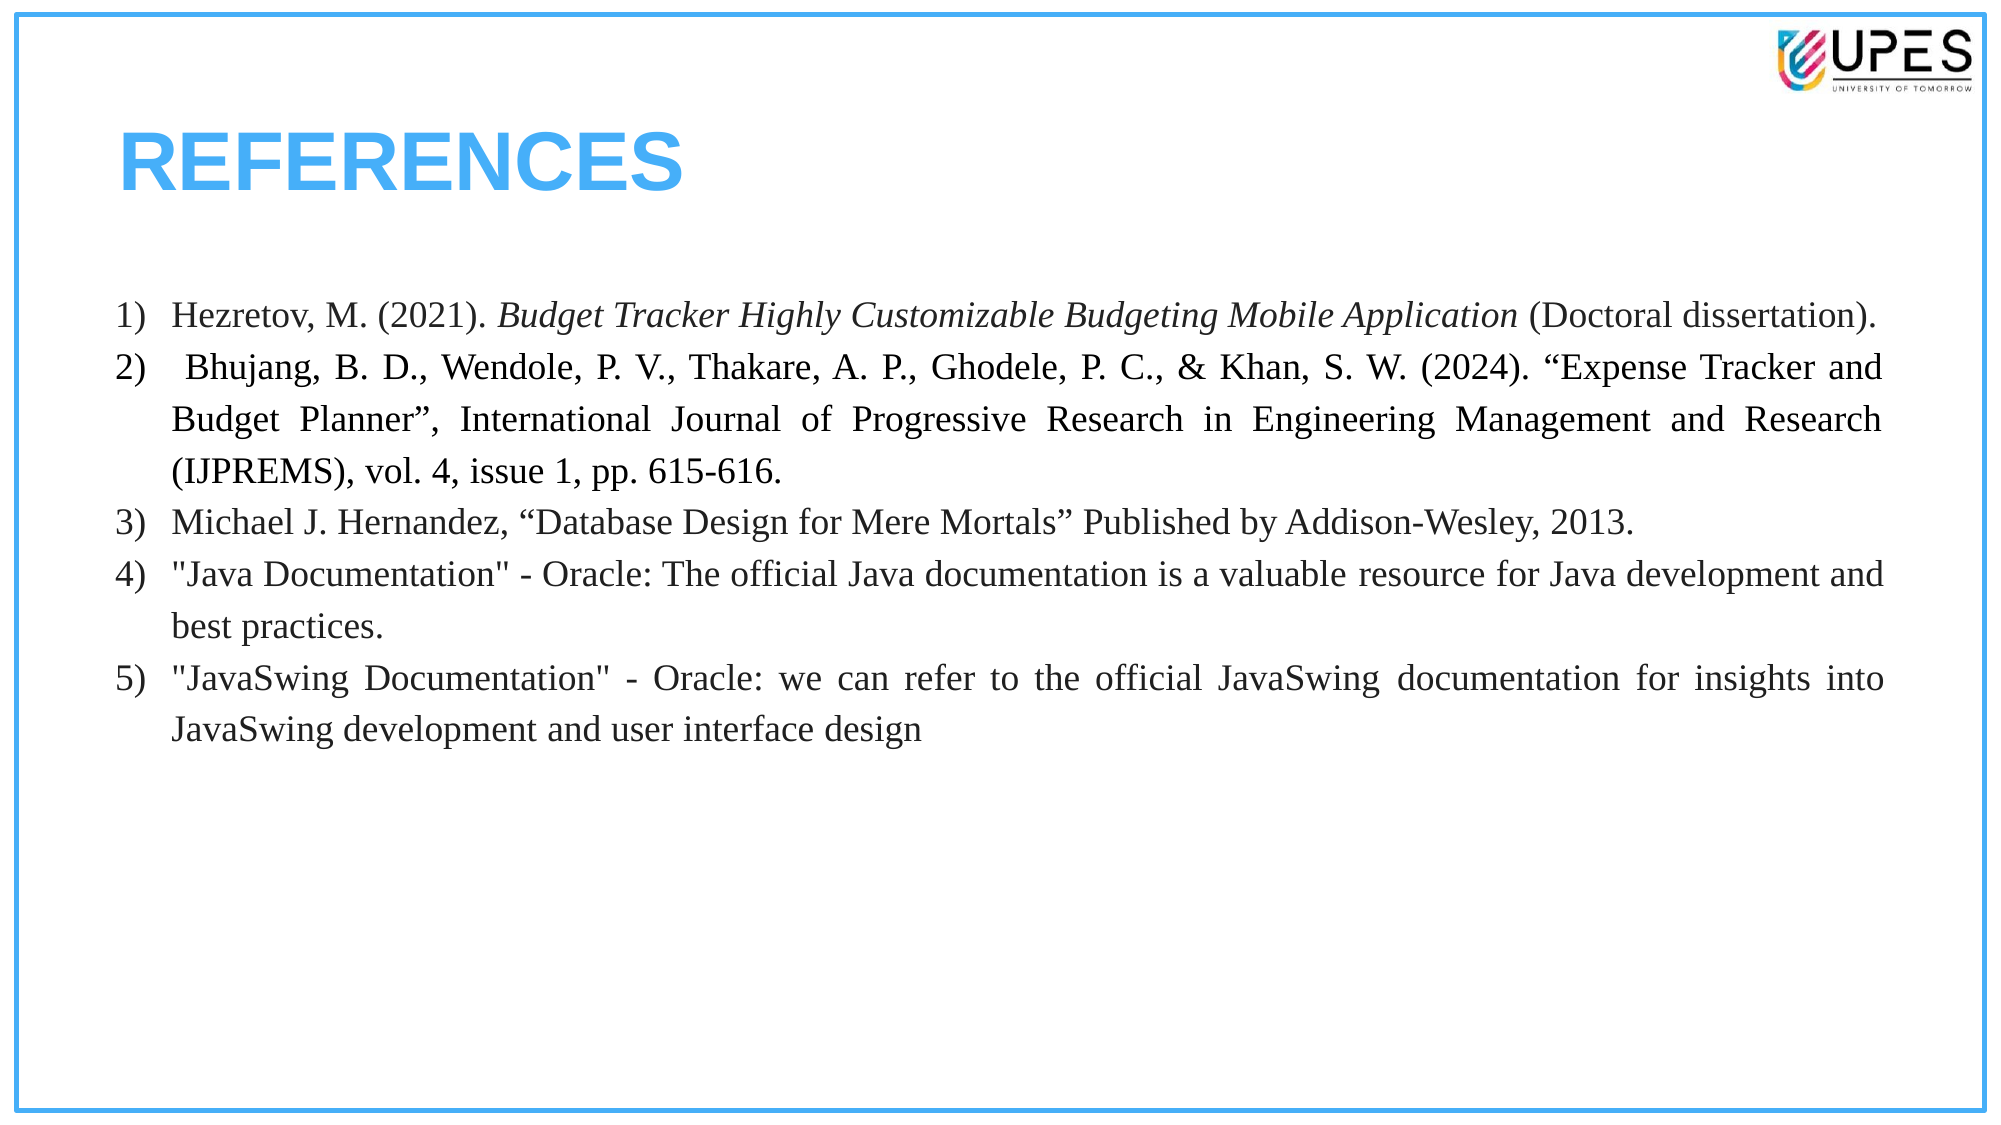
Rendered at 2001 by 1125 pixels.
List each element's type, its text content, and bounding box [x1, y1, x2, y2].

title REFERENCES [116, 24, 700, 216]
text_box Hezretov, M. (2021). Budget Tracker Highly Customizable Budgeting Mobile Application (Doctoral dissertation). Bhujang, B. D., Wendole, P. V., Thakare, A. P., Ghodele, P. C., & Khan, S. W. (2024). “Expense Tracker and Budget Planner”, International Journal of Progressive Research in Engineering Management and Research (IJPREMS), vol. 4, issue 1, pp. 615-616. Michael J. Hernandez, “Database Design for Mere Mortals” Published by Addison-Wesley, 2013. "Java Documentation" - Oracle: The official Java documentation is a valuable resource for Java development and best practices. "JavaSwing Documentation" - Oracle: we can refer to the official JavaSwing documentation for insights into JavaSwing development and user interface design [115, 274, 1885, 850]
picture [1769, 20, 1975, 94]
